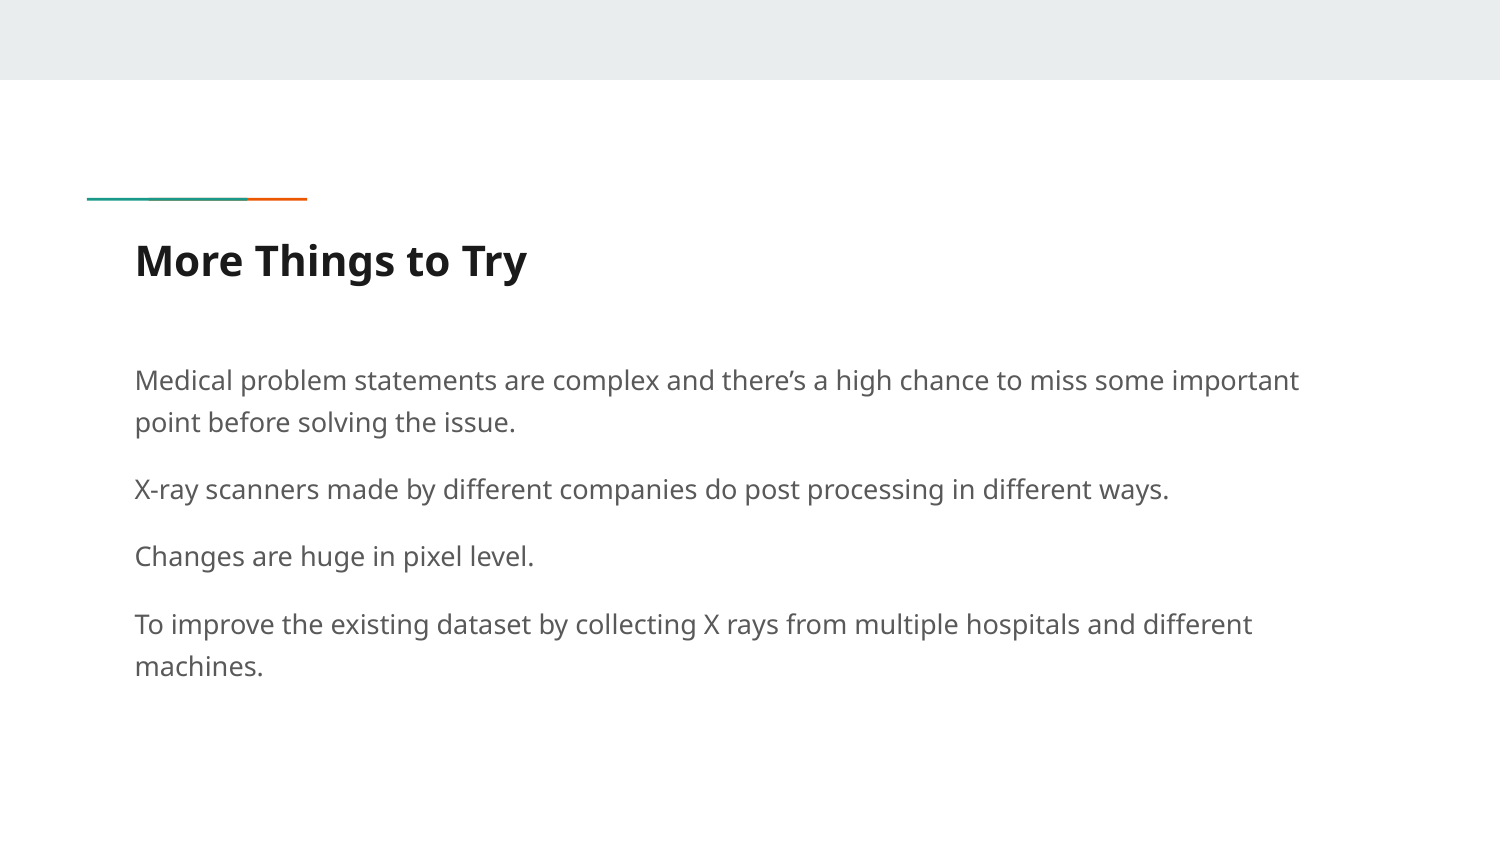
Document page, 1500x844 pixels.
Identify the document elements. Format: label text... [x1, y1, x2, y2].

title More Things to Try [119, 216, 1381, 305]
list Medical problem statements are complex and there’s a high chance to miss some important point before solving the issue. X-ray scanners made by different companies do post processing in different ways. Changes are huge in pixel level. To improve the existing dataset by collecting X rays from multiple hospitals and different machines. [119, 341, 1381, 712]
